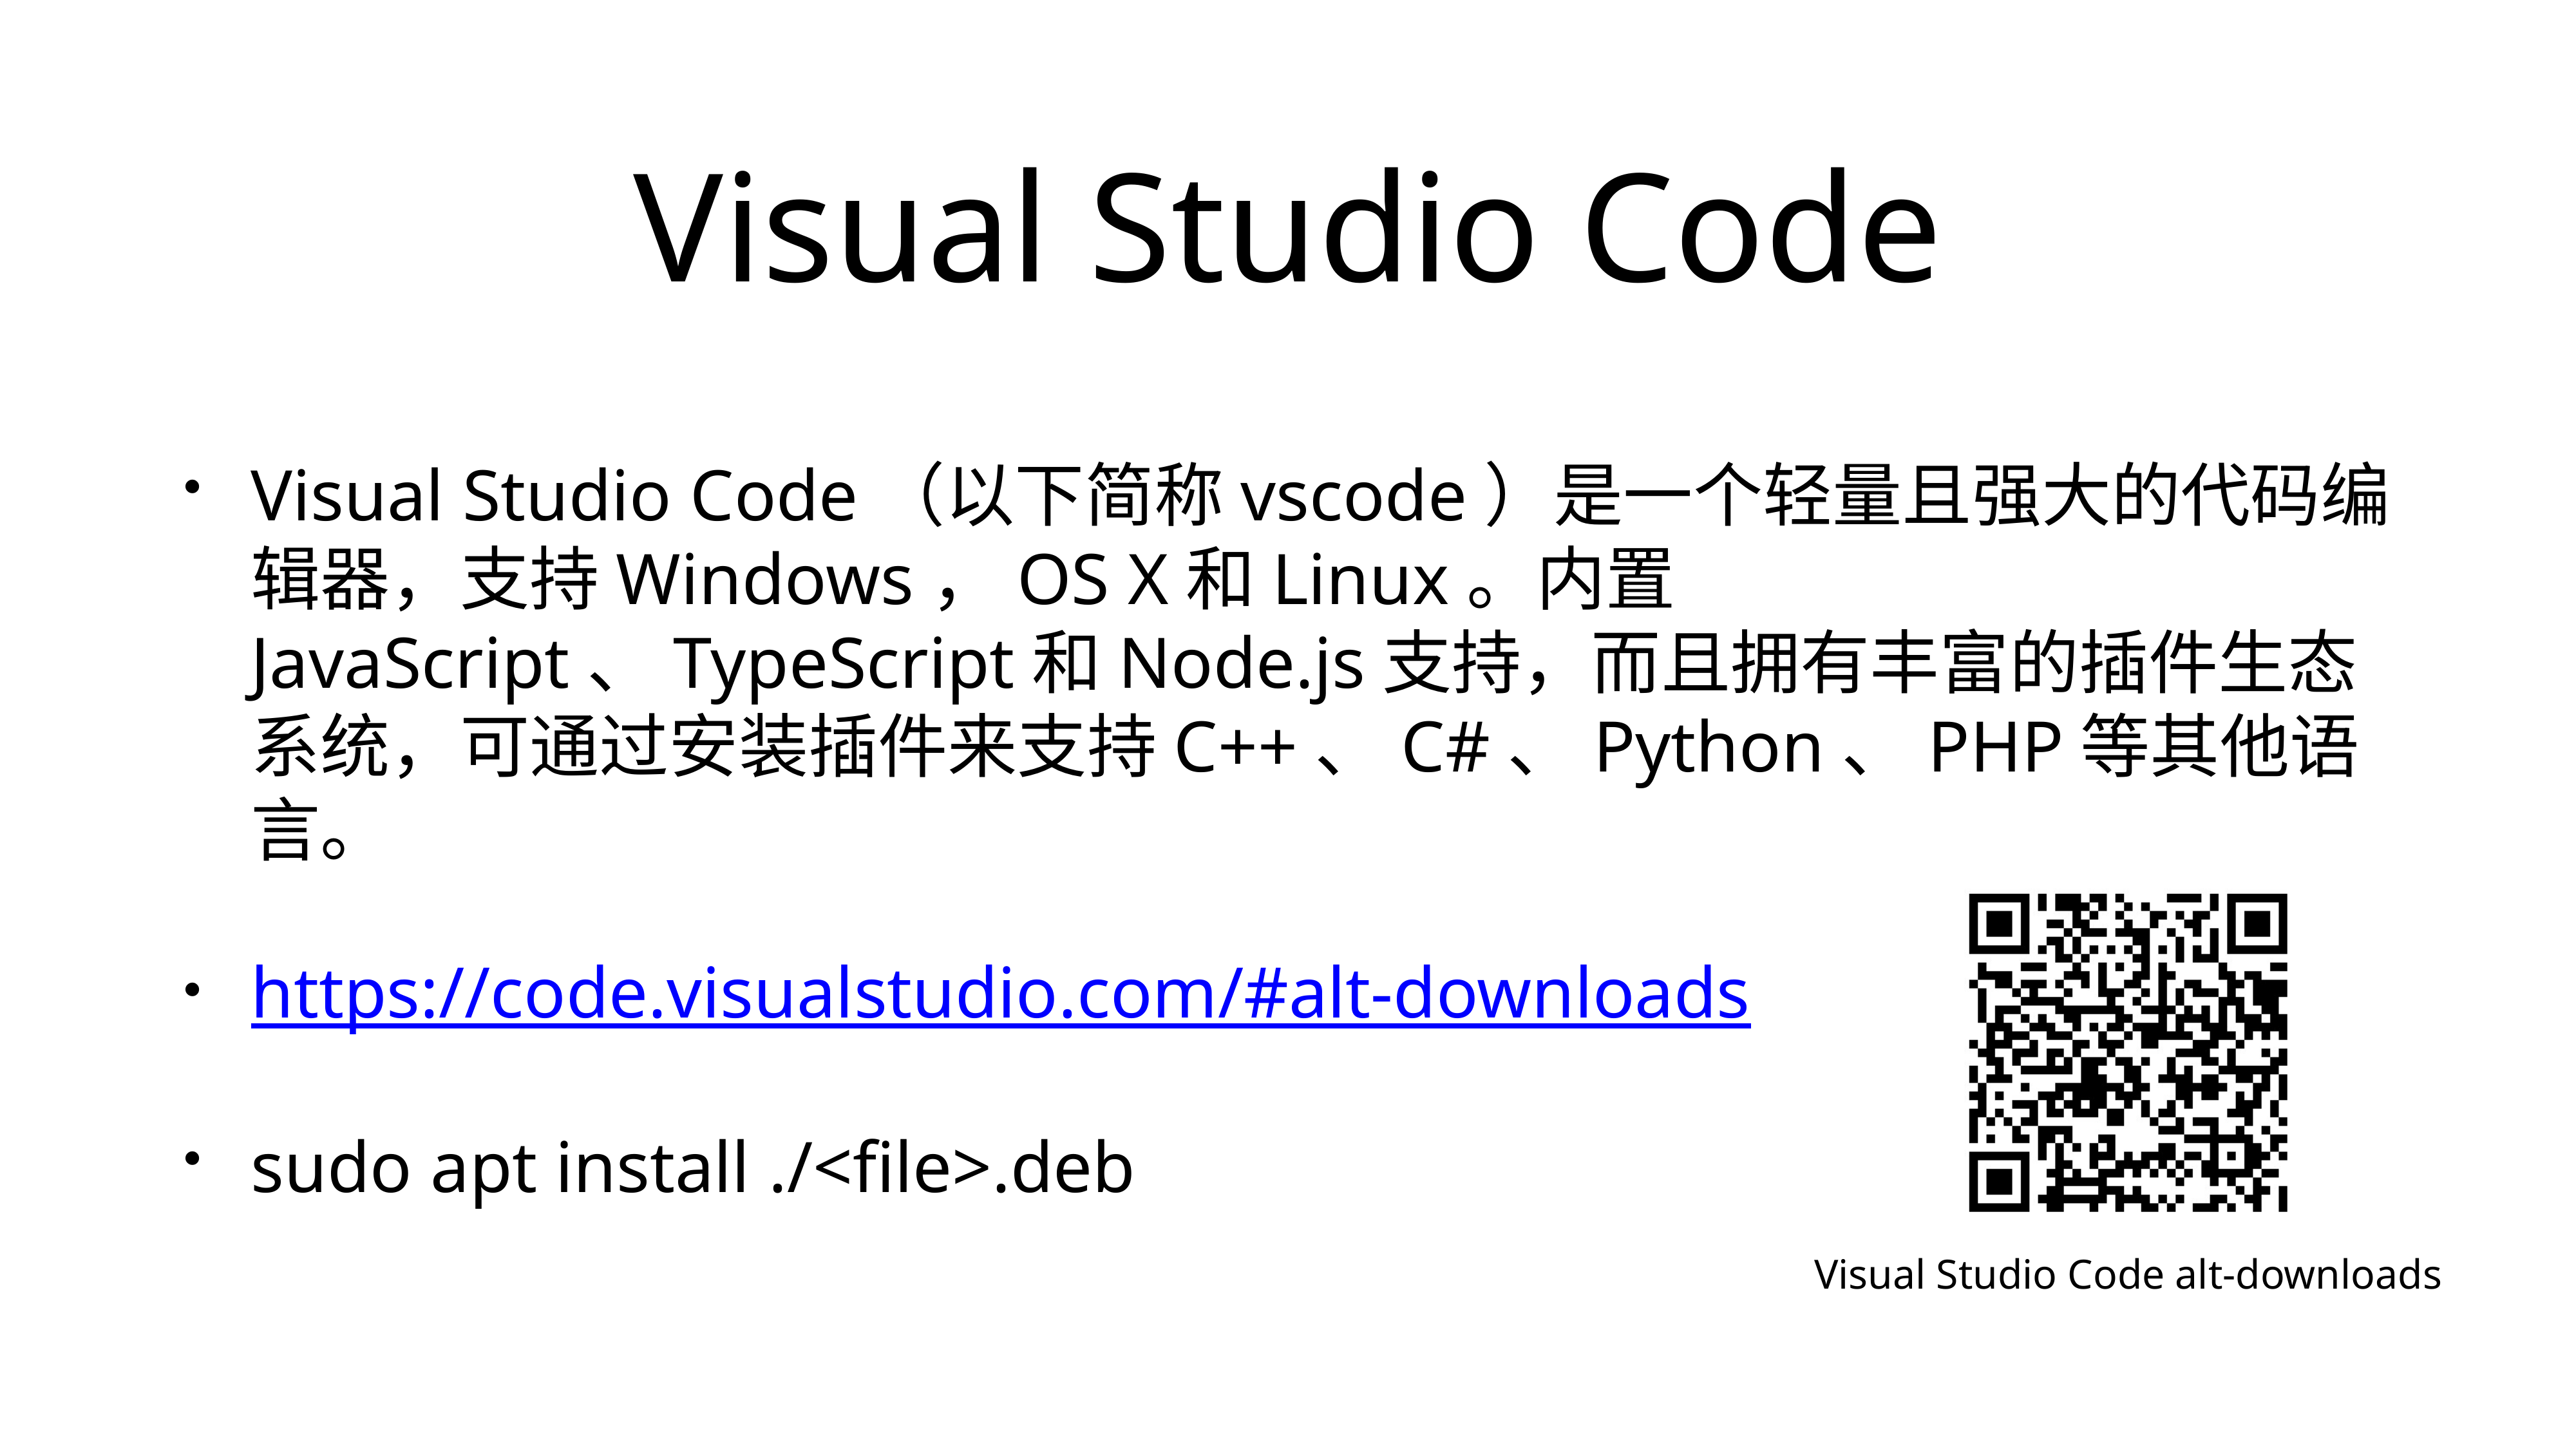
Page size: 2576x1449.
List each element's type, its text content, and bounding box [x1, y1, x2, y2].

title Visual Studio Code [178, 100, 2398, 341]
picture [1944, 868, 2313, 1238]
text_box Visual Studio Code alt-downloads [1808, 1244, 2448, 1303]
list Visual Studio Code（以下简称vscode）是一个轻量且强大的代码编辑器，支持Windows，OS X和Linux。内置JavaScript、TypeScript和Node.js支持，而且拥有丰富的插件生态系统，可通过安装插件来支持C++、C#、Python、PHP等其他语言。 https://code.visualstudio.com/#alt-downloads sudo apt install ./<file>.deb [178, 341, 2398, 1316]
